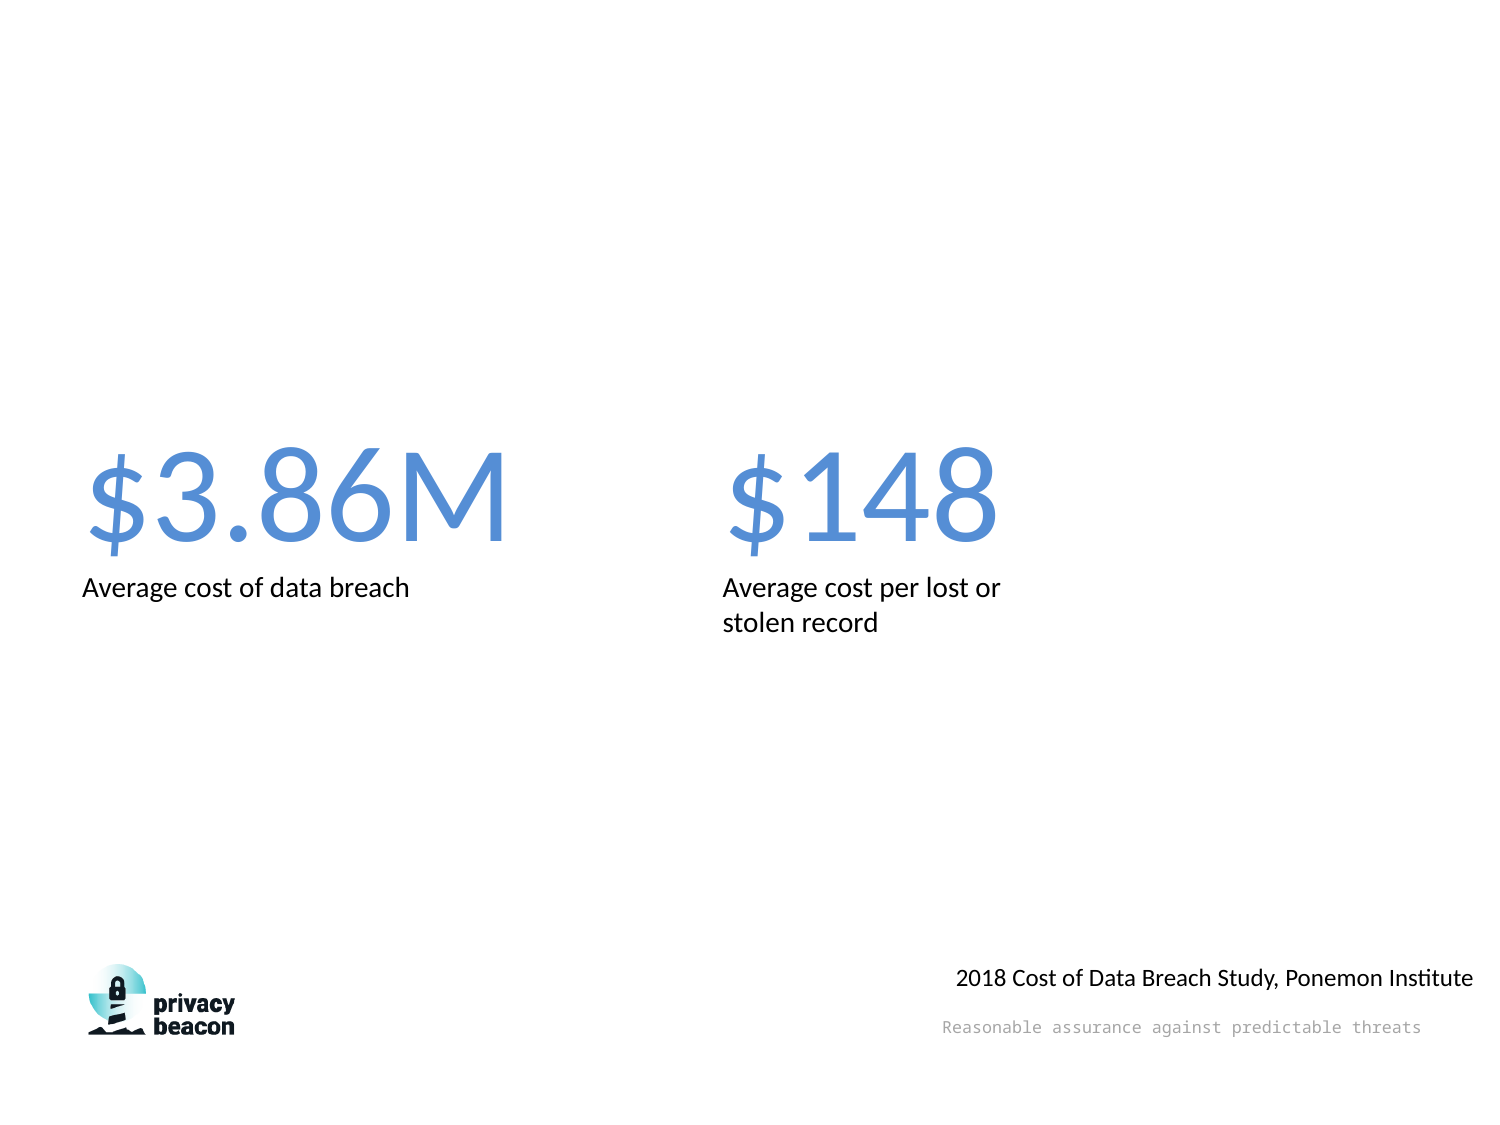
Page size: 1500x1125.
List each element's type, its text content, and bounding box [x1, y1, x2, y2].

text_box $3.86M Average cost of data breach [67, 396, 529, 611]
footer Reasonable assurance against predictable threats [927, 987, 1459, 1066]
picture [88, 964, 236, 1036]
text_box $148 Average cost per lost or stolen record [708, 396, 1034, 646]
text_box 2018 Cost of Data Breach Study, Ponemon Institute [941, 954, 1490, 999]
